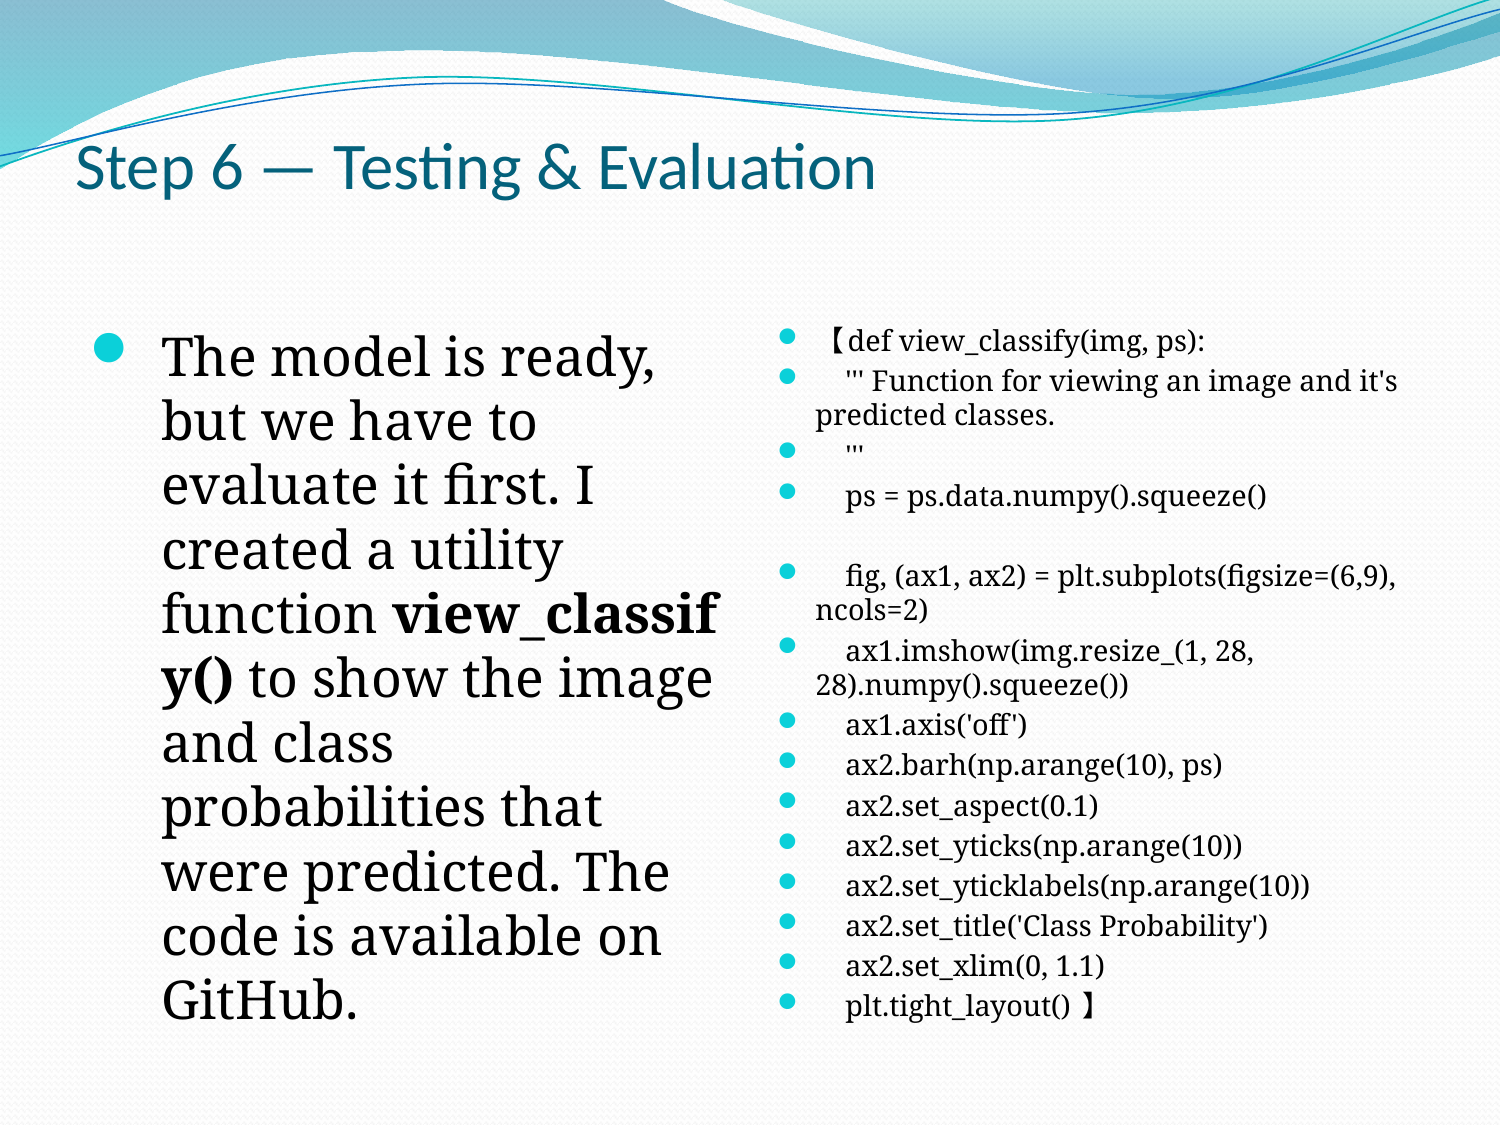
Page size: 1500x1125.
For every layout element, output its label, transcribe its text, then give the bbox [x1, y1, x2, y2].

title Step 6 — Testing & Evaluation [75, 115, 1425, 303]
list 【def view_classify(img, ps): ''' Function for viewing an image and it's predicted classes. ''' ps = ps.data.numpy().squeeze() fig, (ax1, ax2) = plt.subplots(figsize=(6,9), ncols=2) ax1.imshow(img.resize_(1, 28, 28).numpy().squeeze()) ax1.axis('off') ax2.barh(np.arange(10), ps) ax2.set_aspect(0.1) ax2.set_yticks(np.arange(10)) ax2.set_yticklabels(np.arange(10)) ax2.set_title('Class Probability') ax2.set_xlim(0, 1.1) plt.tight_layout() 】 [762, 314, 1425, 1043]
list The model is ready, but we have to evaluate it first. I created a utility function view_classify() to show the image and class probabilities that were predicted. The code is available on GitHub. [75, 314, 738, 1043]
